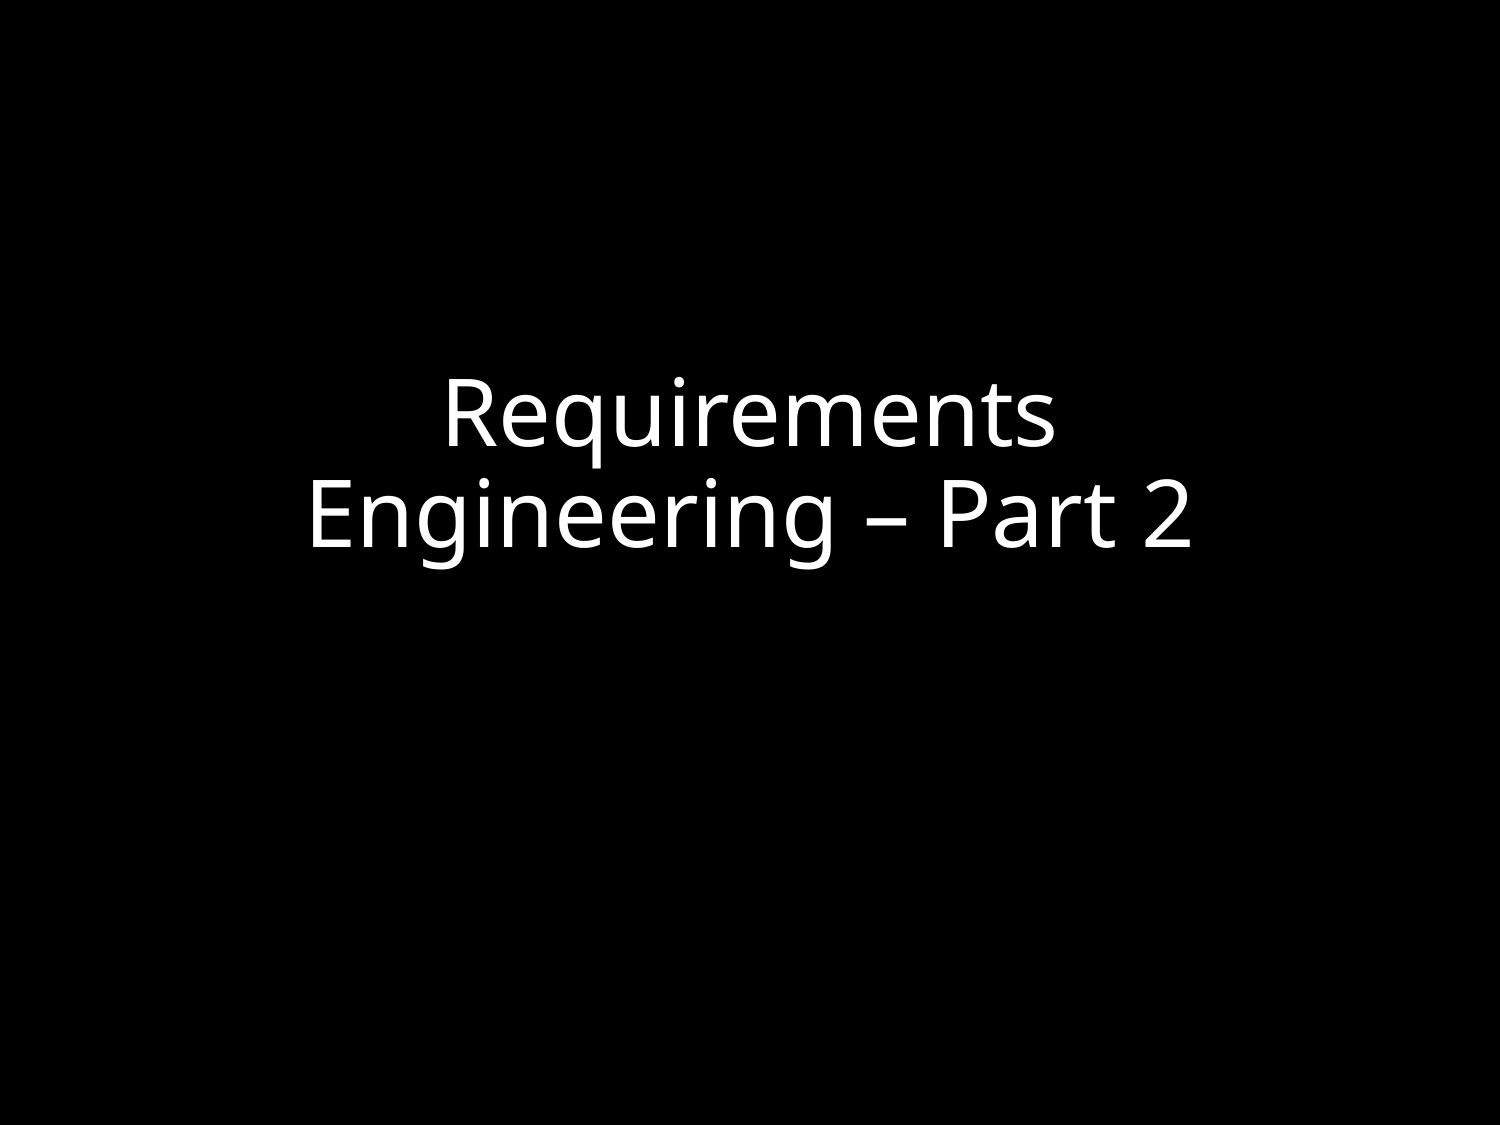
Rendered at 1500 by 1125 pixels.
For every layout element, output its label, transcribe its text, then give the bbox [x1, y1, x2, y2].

title Requirements Engineering – Part 2 [187, 184, 1313, 576]
